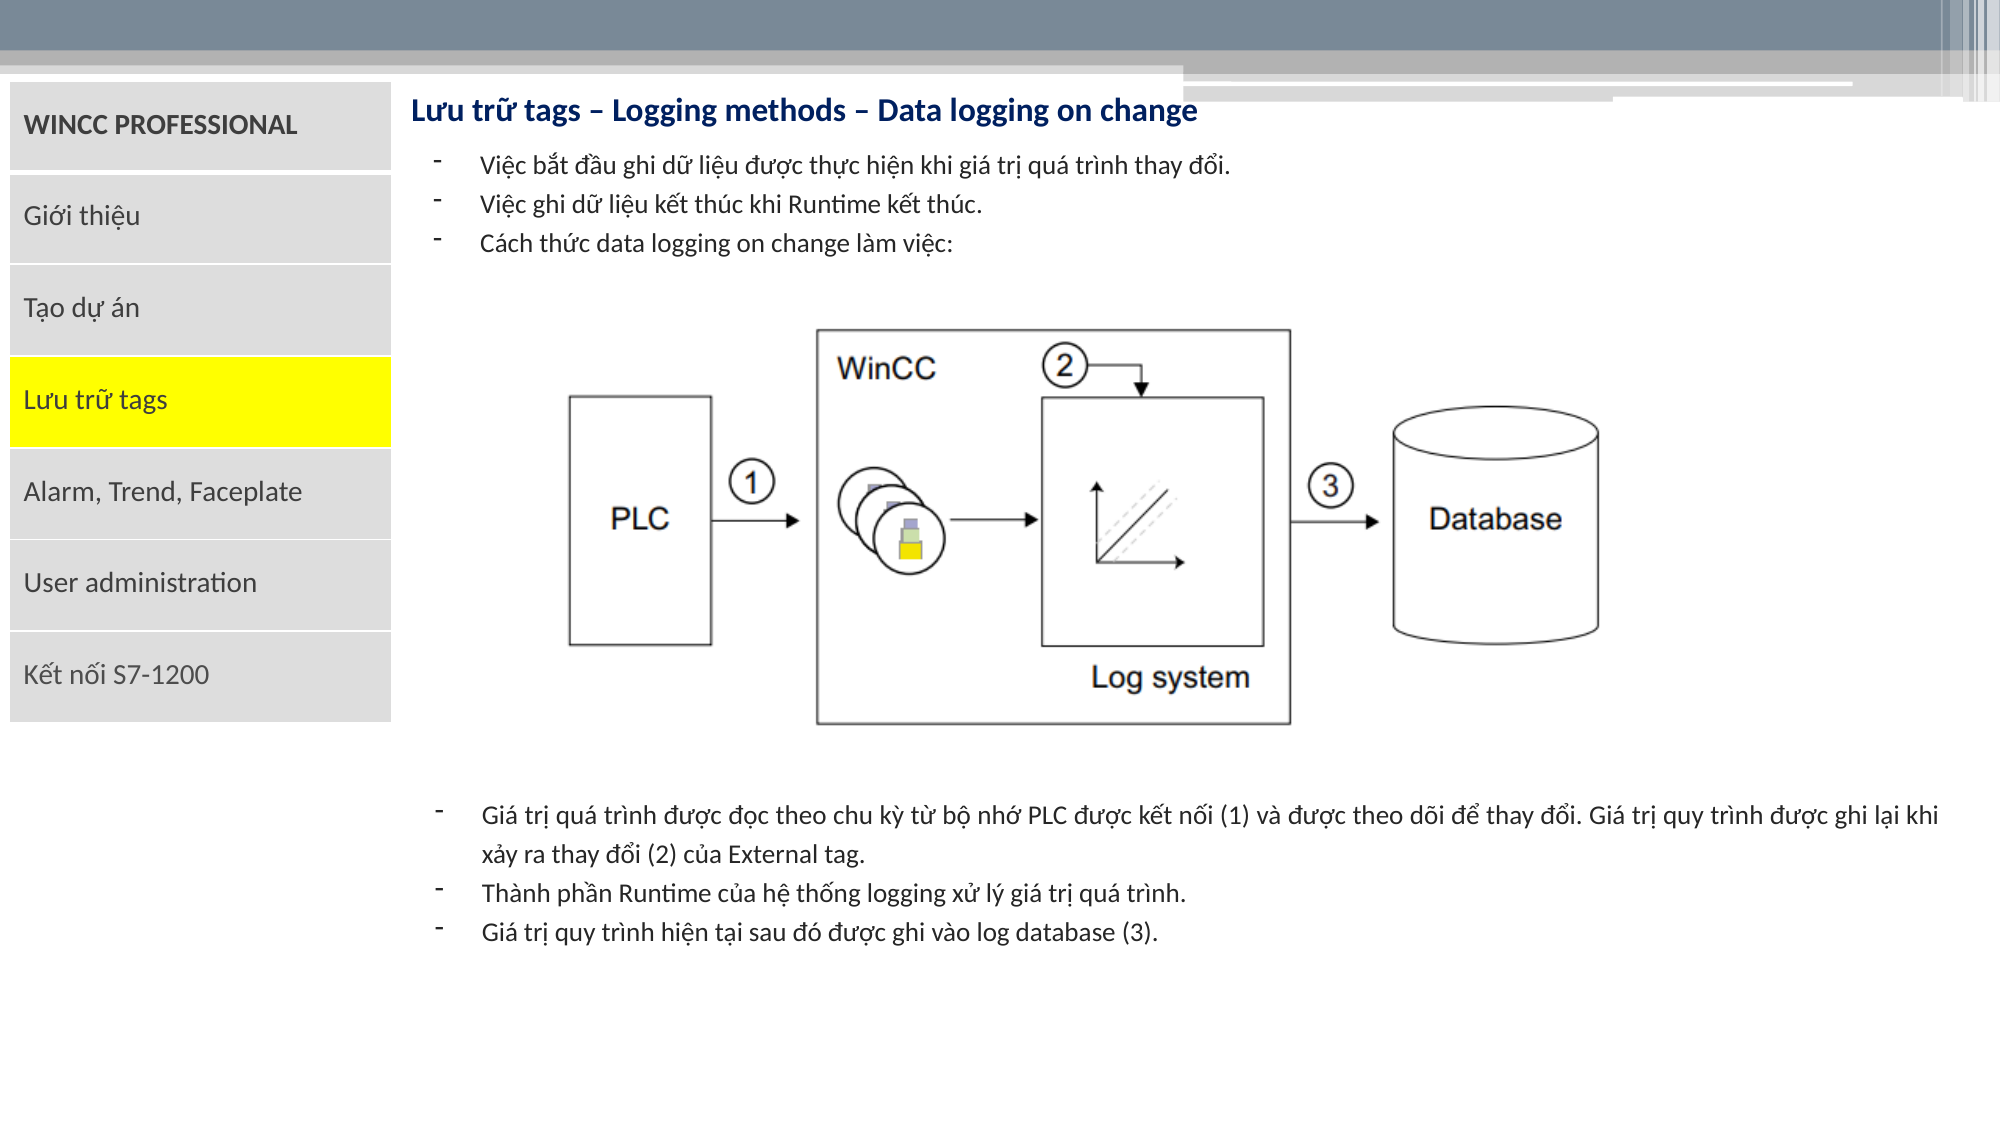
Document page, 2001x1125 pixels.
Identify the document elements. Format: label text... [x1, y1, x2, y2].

table_cell Alarm, Trend, Faceplate [10, 449, 391, 539]
table_cell User administration [10, 540, 391, 630]
text_box Giá trị quá trình được đọc theo chu kỳ từ bộ nhớ PLC được kết nối (1) và được theo dõi để thay đổi. Giá trị quy trình được ghi lại khi xảy ra thay đổi (2) của External tag. Thành phần Runtime của hệ thống logging xử lý giá trị quá trình. Giá trị quy trình hiện tại sau đó được ghi vào log database (3). [392, 783, 1955, 955]
text_box Việc bắt đầu ghi dữ liệu được thực hiện khi giá trị quá trình thay đổi. Việc ghi dữ liệu kết thúc khi Runtime kết thúc. Cách thức data logging on change làm việc: [393, 133, 1954, 265]
table_cell Tạo dự án [10, 265, 391, 355]
picture [556, 309, 1618, 738]
text_box Lưu trữ tags – Logging methods – Data logging on change [341, 73, 1307, 133]
table_cell Giới thiệu [10, 175, 391, 263]
table_cell Lưu trữ tags [10, 357, 391, 447]
table_cell Kết nối S7-1200 [10, 632, 391, 722]
table_header WINCC PROFESSIONAL [10, 82, 391, 170]
